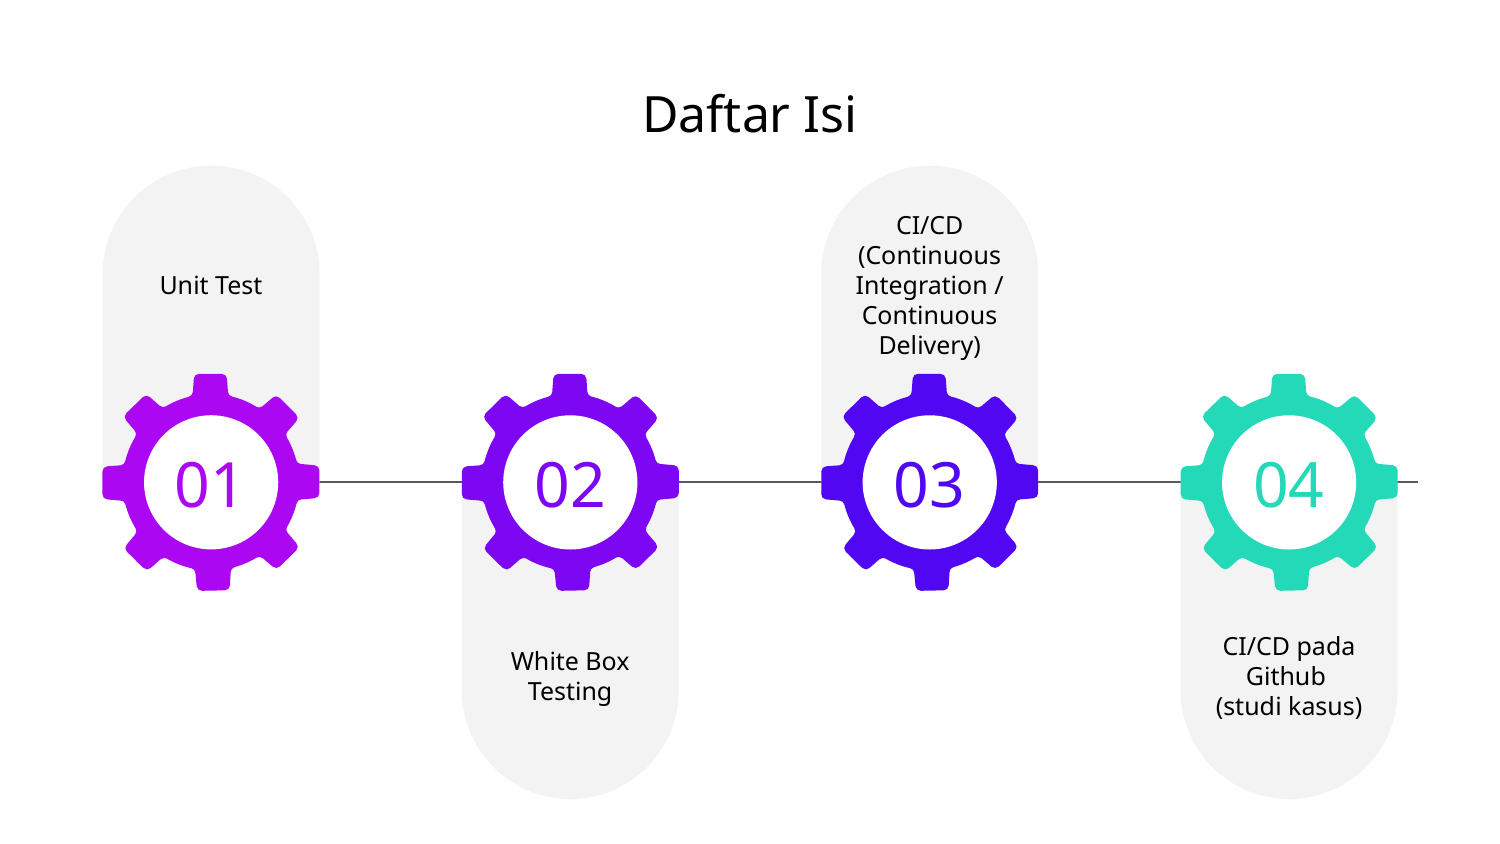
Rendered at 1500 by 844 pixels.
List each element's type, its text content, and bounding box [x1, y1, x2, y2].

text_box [461, 373, 679, 800]
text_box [102, 165, 320, 591]
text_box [1180, 373, 1398, 800]
title Daftar Isi [75, 67, 1425, 143]
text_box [821, 165, 1039, 591]
